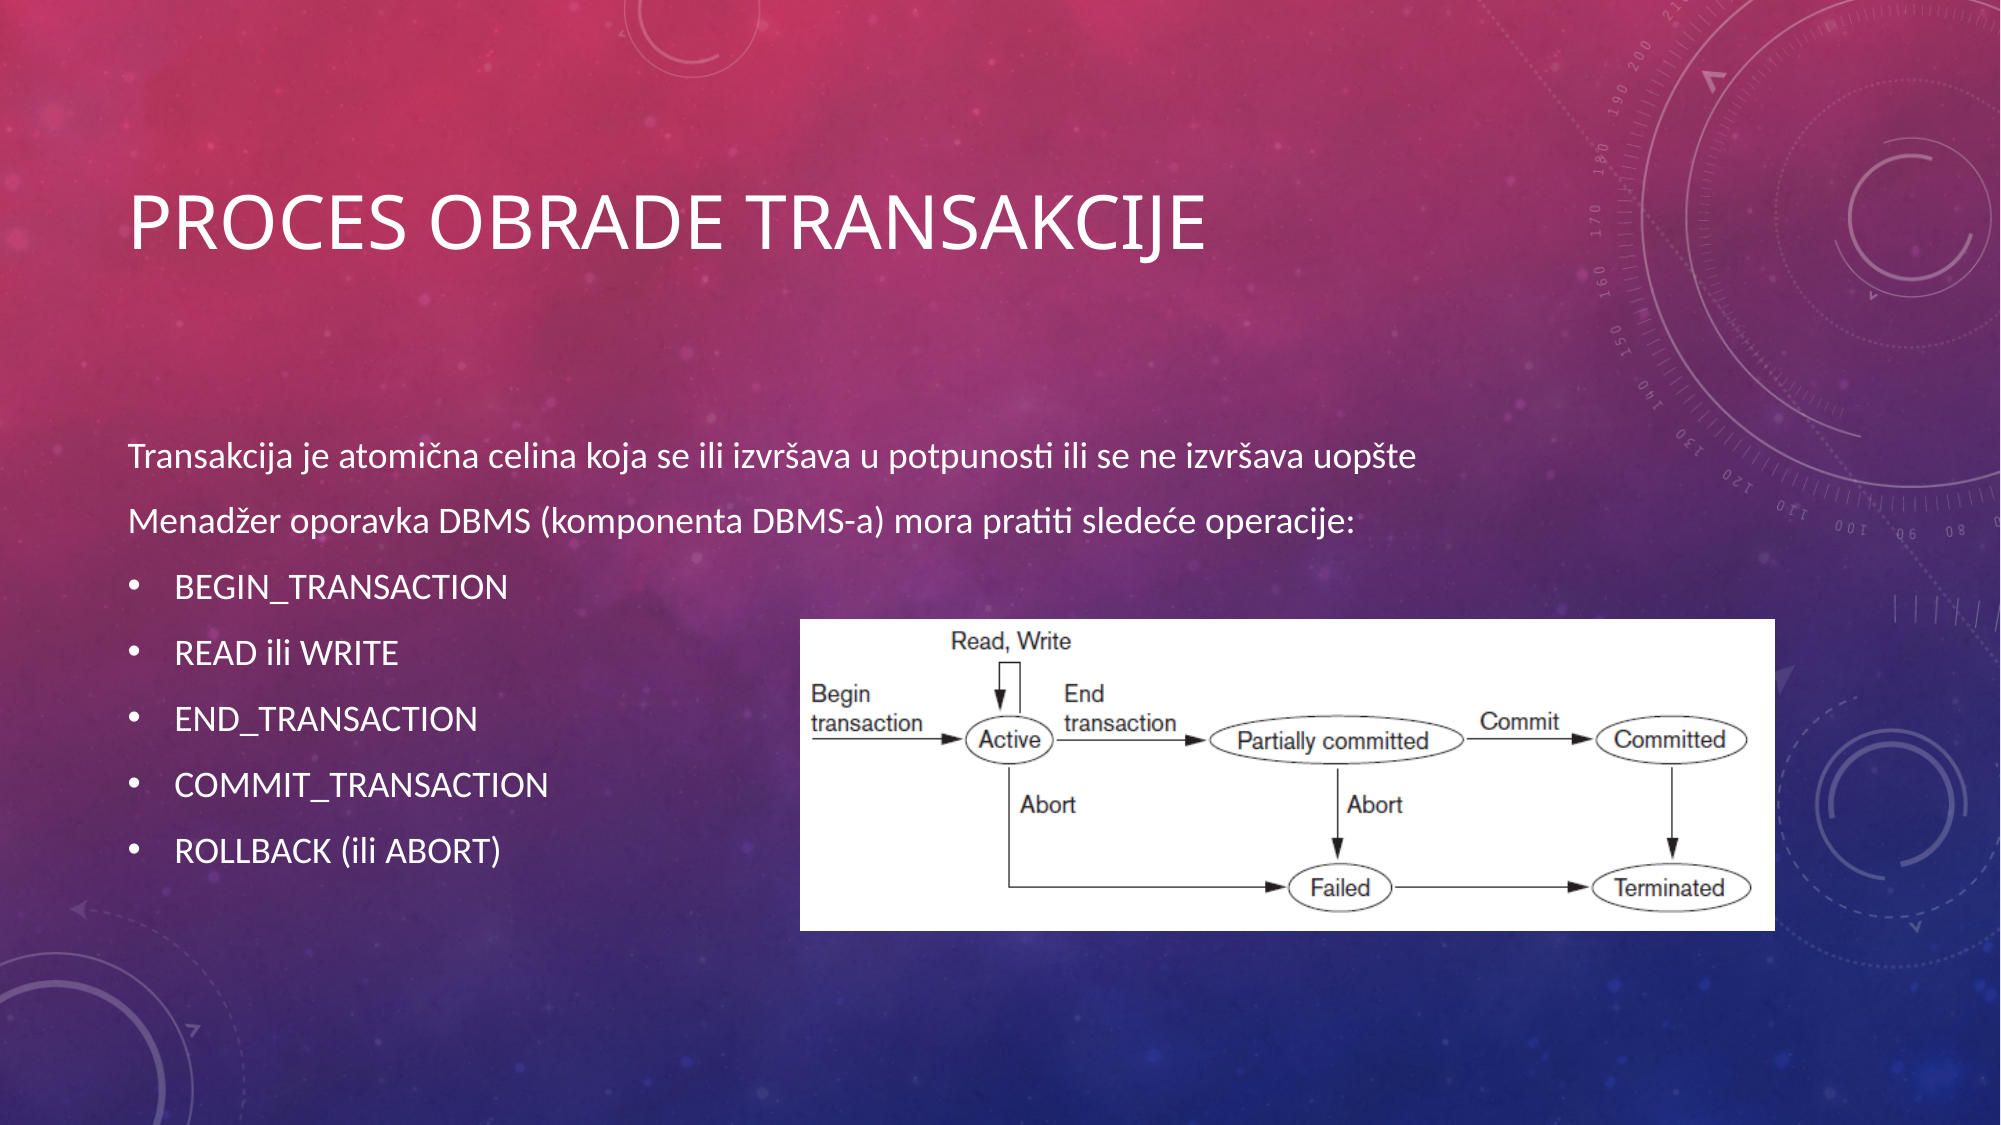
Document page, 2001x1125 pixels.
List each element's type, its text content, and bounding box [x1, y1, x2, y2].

picture [0, 0, 2001, 1125]
list Transakcija je atomična celina koja se ili izvršava u potpunosti ili se ne izvršava uopšte Menadžer oporavka DBMS (komponenta DBMS-a) mora pratiti sledeće operacije: BEGIN_TRANSACTION READ ili WRITE END_TRANSACTION COMMIT_TRANSACTION ROLLBACK (ili ABORT) [112, 351, 1775, 950]
title Proces obrade transakcije [112, 99, 1775, 339]
